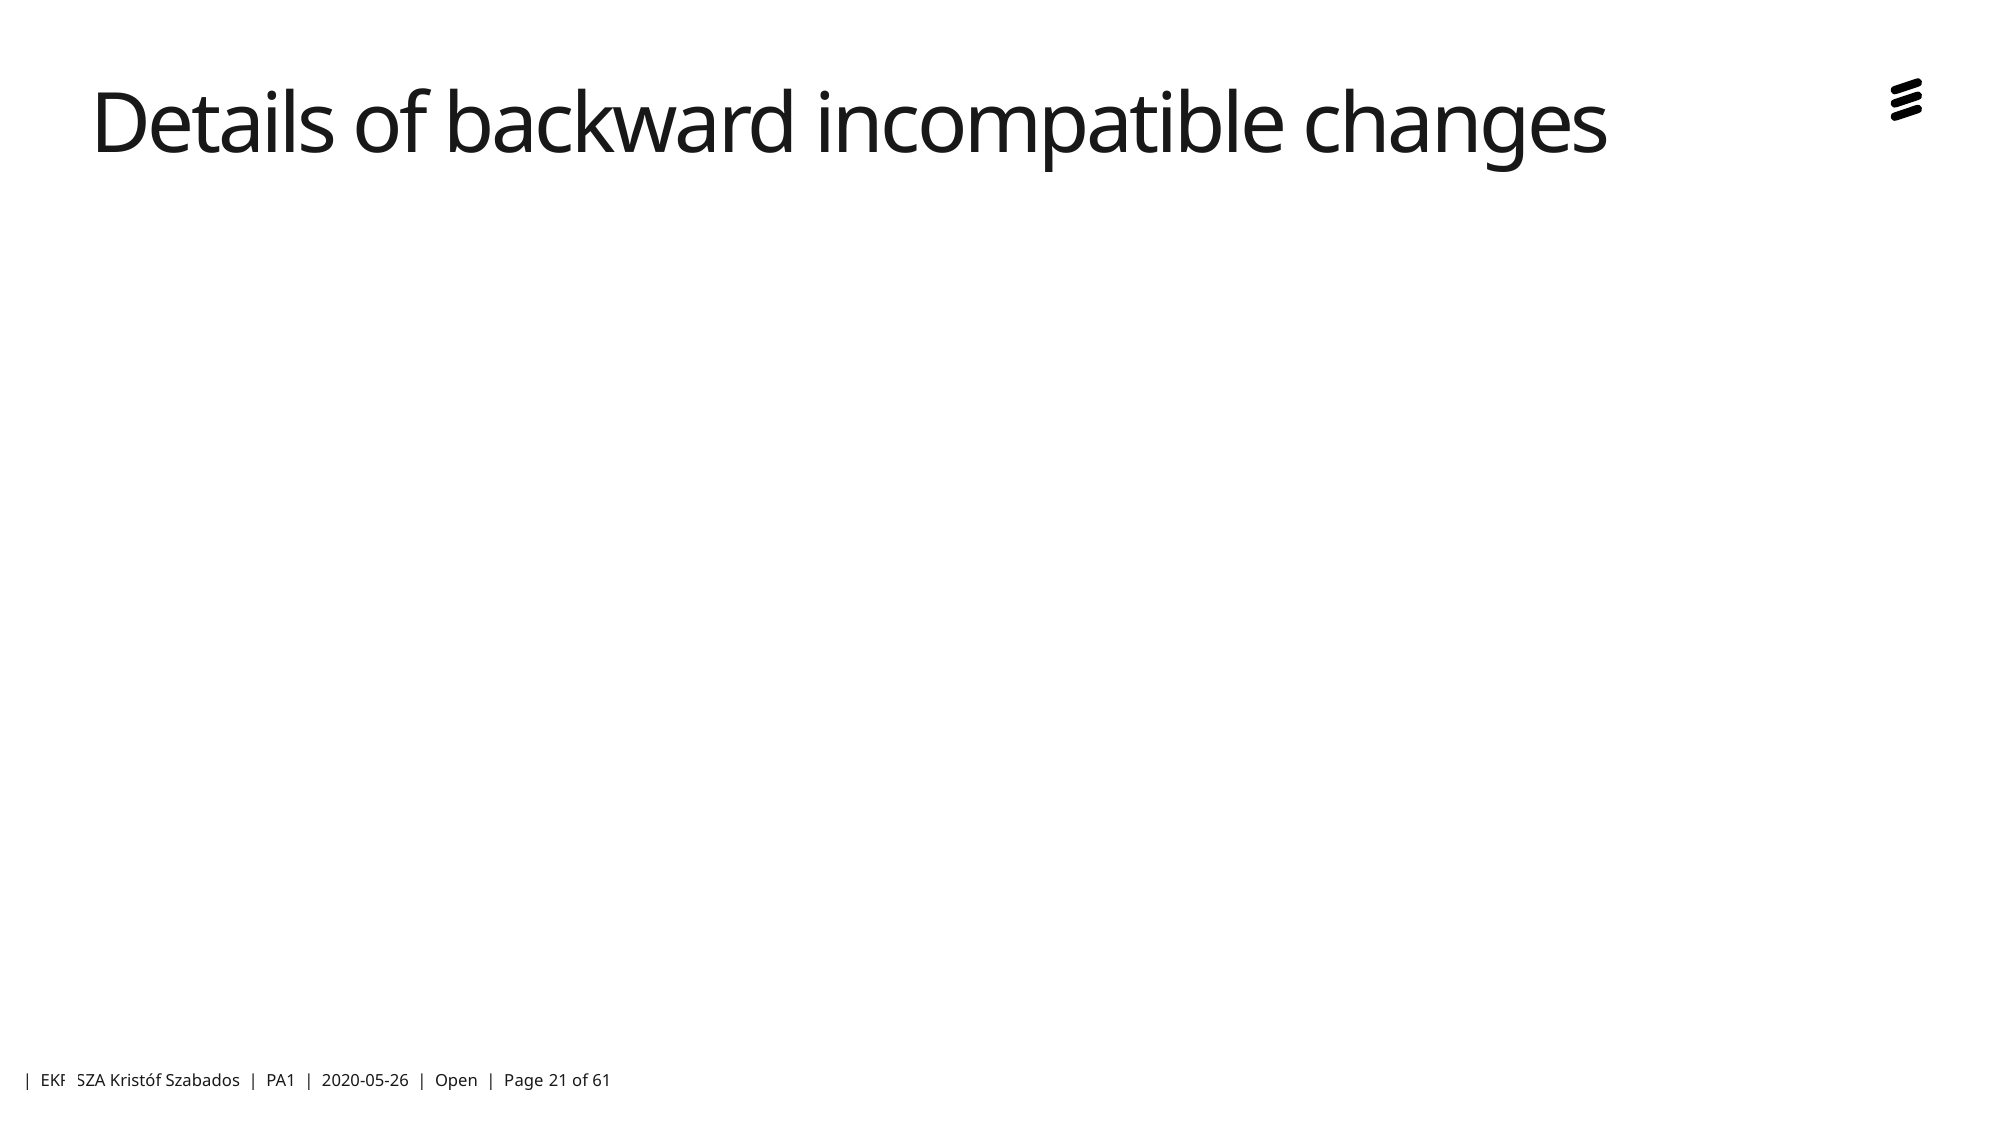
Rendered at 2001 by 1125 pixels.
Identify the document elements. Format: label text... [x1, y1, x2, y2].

title Details of backward incompatible changes [78, 77, 1805, 256]
